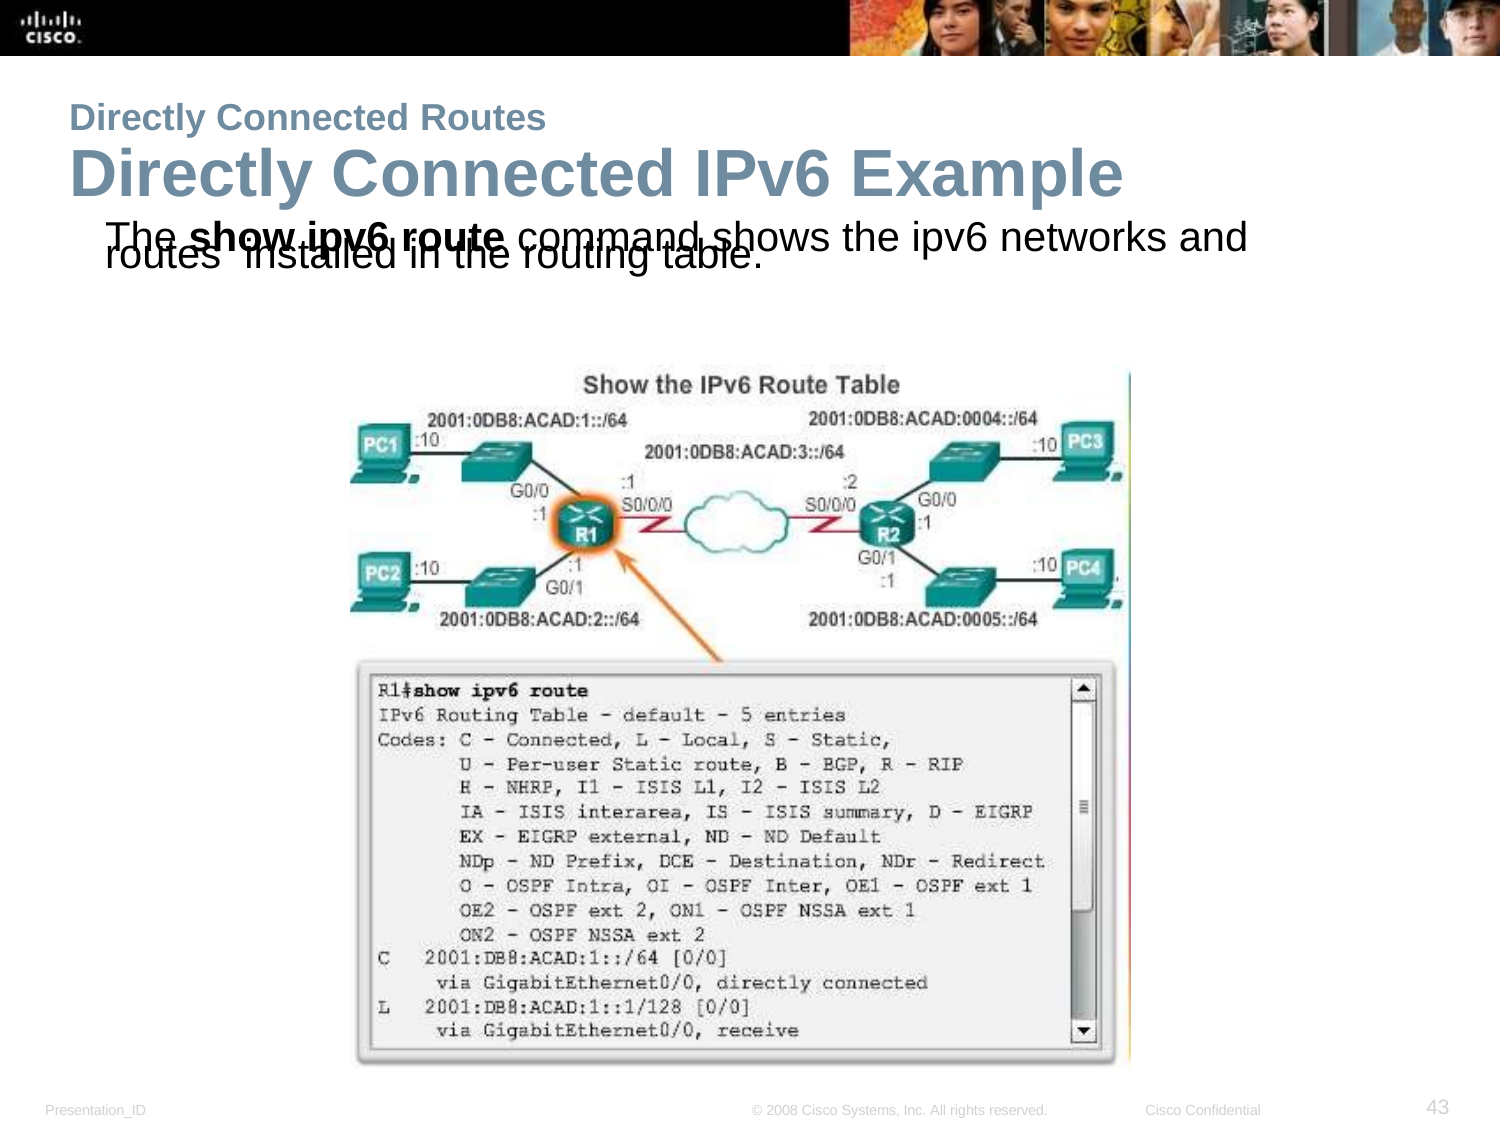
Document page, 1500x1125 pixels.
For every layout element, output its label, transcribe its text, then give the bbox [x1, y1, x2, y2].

text_box The show ipv6 route command shows the ipv6 networks and routes installed in the routing table. [103, 237, 1376, 344]
picture [0, 0, 1500, 56]
text_box Directly Connected Routes [67, 91, 551, 127]
text_box © 2008 Cisco Systems, Inc. All rights reserved. [749, 1100, 1058, 1125]
text_box Directly Connected IPv6 Example [67, 127, 1127, 210]
text_box [349, 364, 1131, 1070]
text_box Presentation_ID [43, 1100, 151, 1119]
text_box Cisco Confidential [1143, 1100, 1264, 1125]
text_box <number> [1422, 1093, 1454, 1125]
